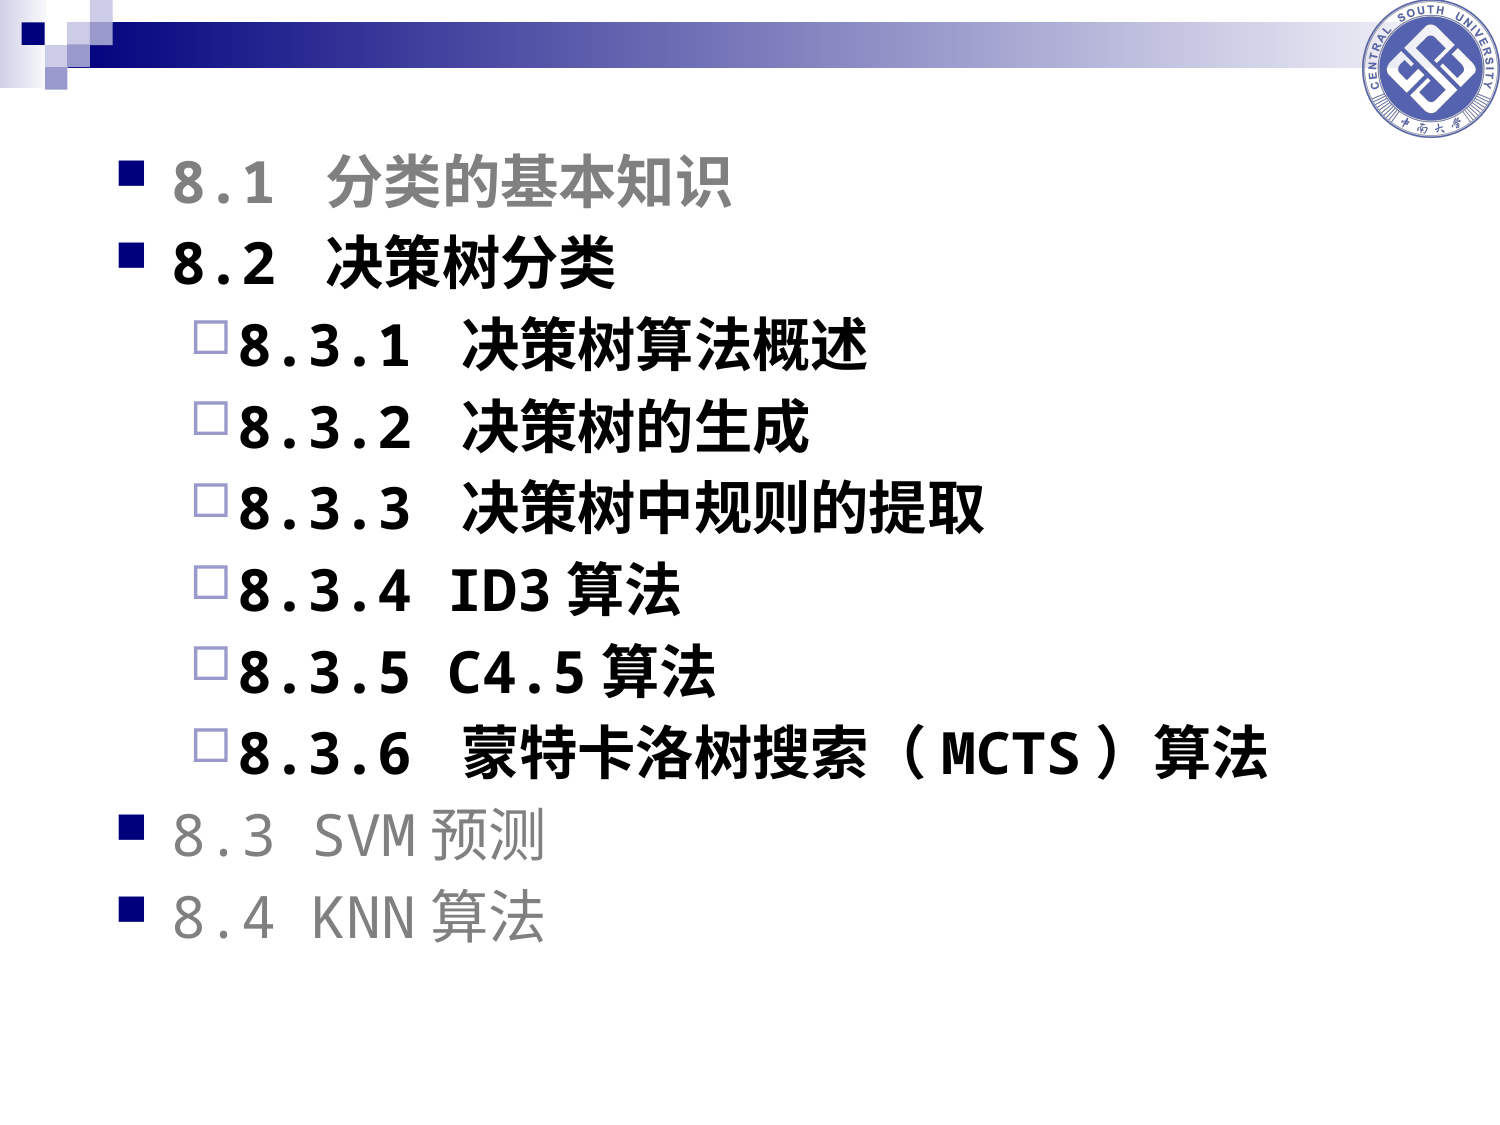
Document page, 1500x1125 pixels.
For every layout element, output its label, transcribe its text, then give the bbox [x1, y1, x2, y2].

list 8.1 分类的基本知识 8.2 决策树分类 8.3.1 决策树算法概述 8.3.2 决策树的生成 8.3.3 决策树中规则的提取 8.3.4 ID3算法 8.3.5 C4.5算法 8.3.6 蒙特卡洛树搜索（MCTS）算法 8.3 SVM预测 8.4 KNN算法 [100, 137, 1451, 870]
picture [1362, 0, 1500, 138]
